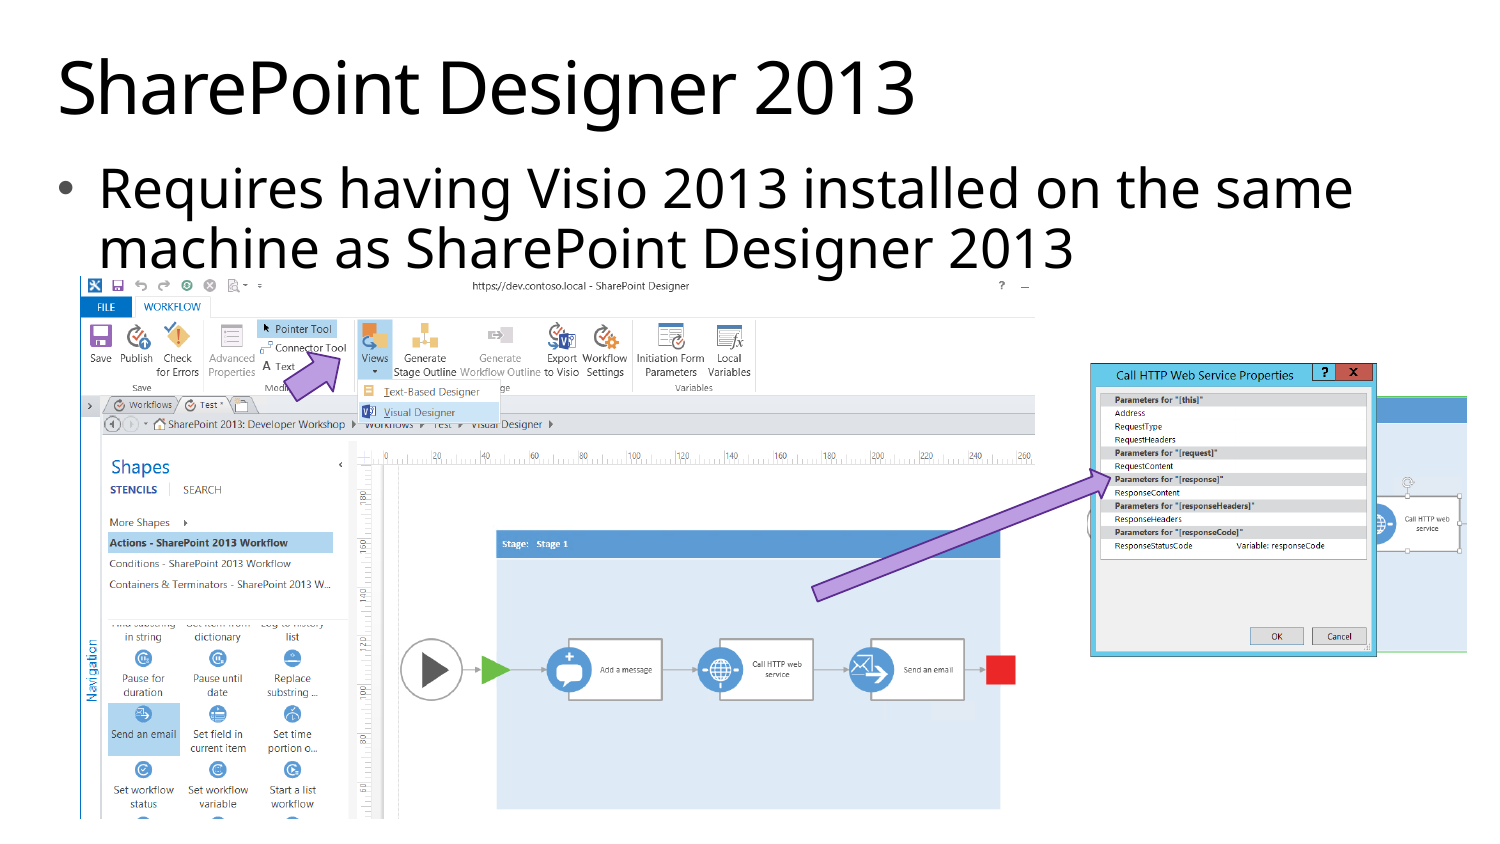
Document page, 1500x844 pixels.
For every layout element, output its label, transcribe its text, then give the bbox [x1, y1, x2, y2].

picture [1087, 358, 1468, 663]
title SharePoint Designer 2013 [33, 35, 1468, 147]
picture [80, 276, 1035, 820]
list Requires having Visio 2013 installed on the same machine as SharePoint Designer 2013 [33, 147, 1467, 401]
text_box [1035, 477, 1087, 518]
